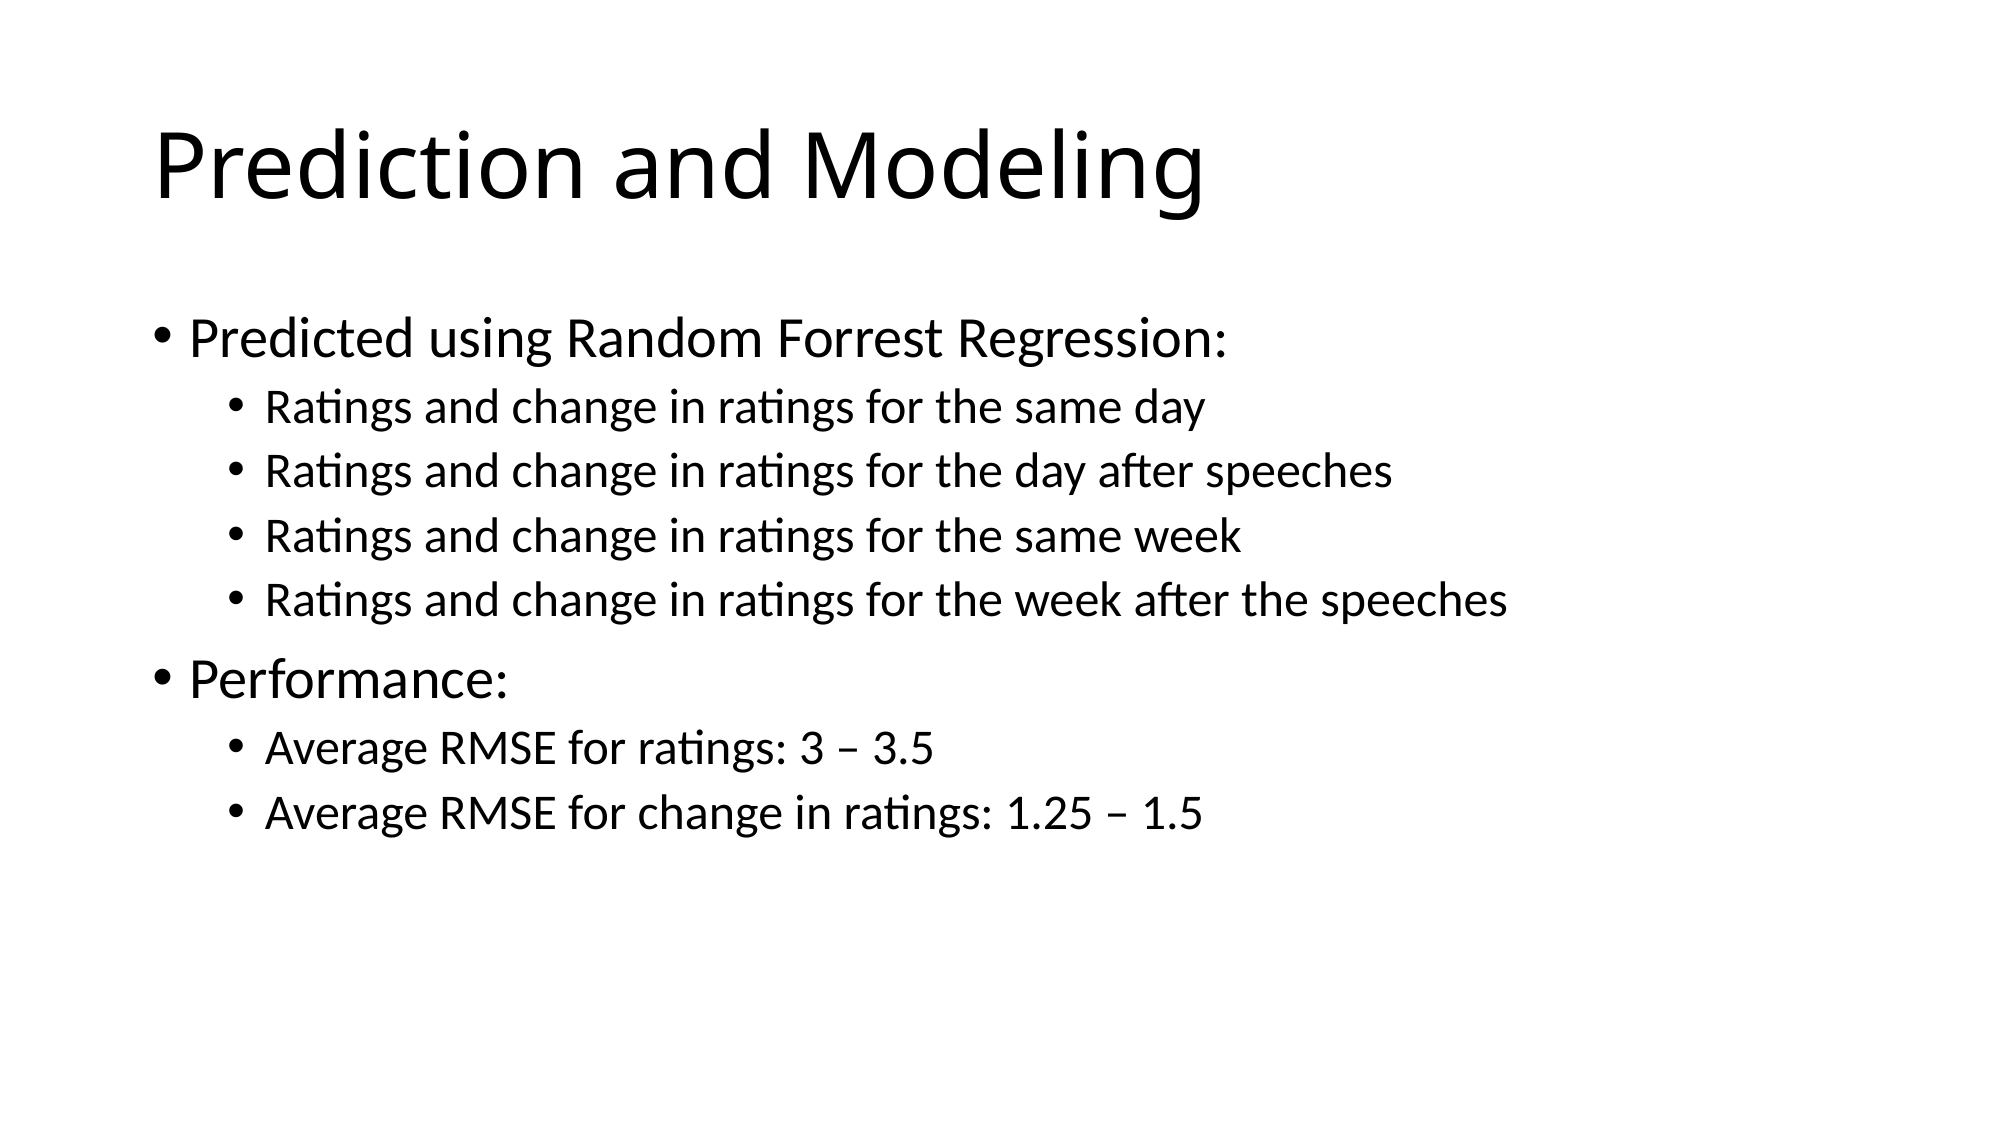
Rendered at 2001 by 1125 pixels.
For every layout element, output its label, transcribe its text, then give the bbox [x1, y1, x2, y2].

title Prediction and Modeling [137, 59, 1863, 278]
list Predicted using Random Forrest Regression: Ratings and change in ratings for the same day Ratings and change in ratings for the day after speeches Ratings and change in ratings for the same week Ratings and change in ratings for the week after the speeches Performance: Average RMSE for ratings: 3 – 3.5 Average RMSE for change in ratings: 1.25 – 1.5 [137, 299, 1863, 1014]
